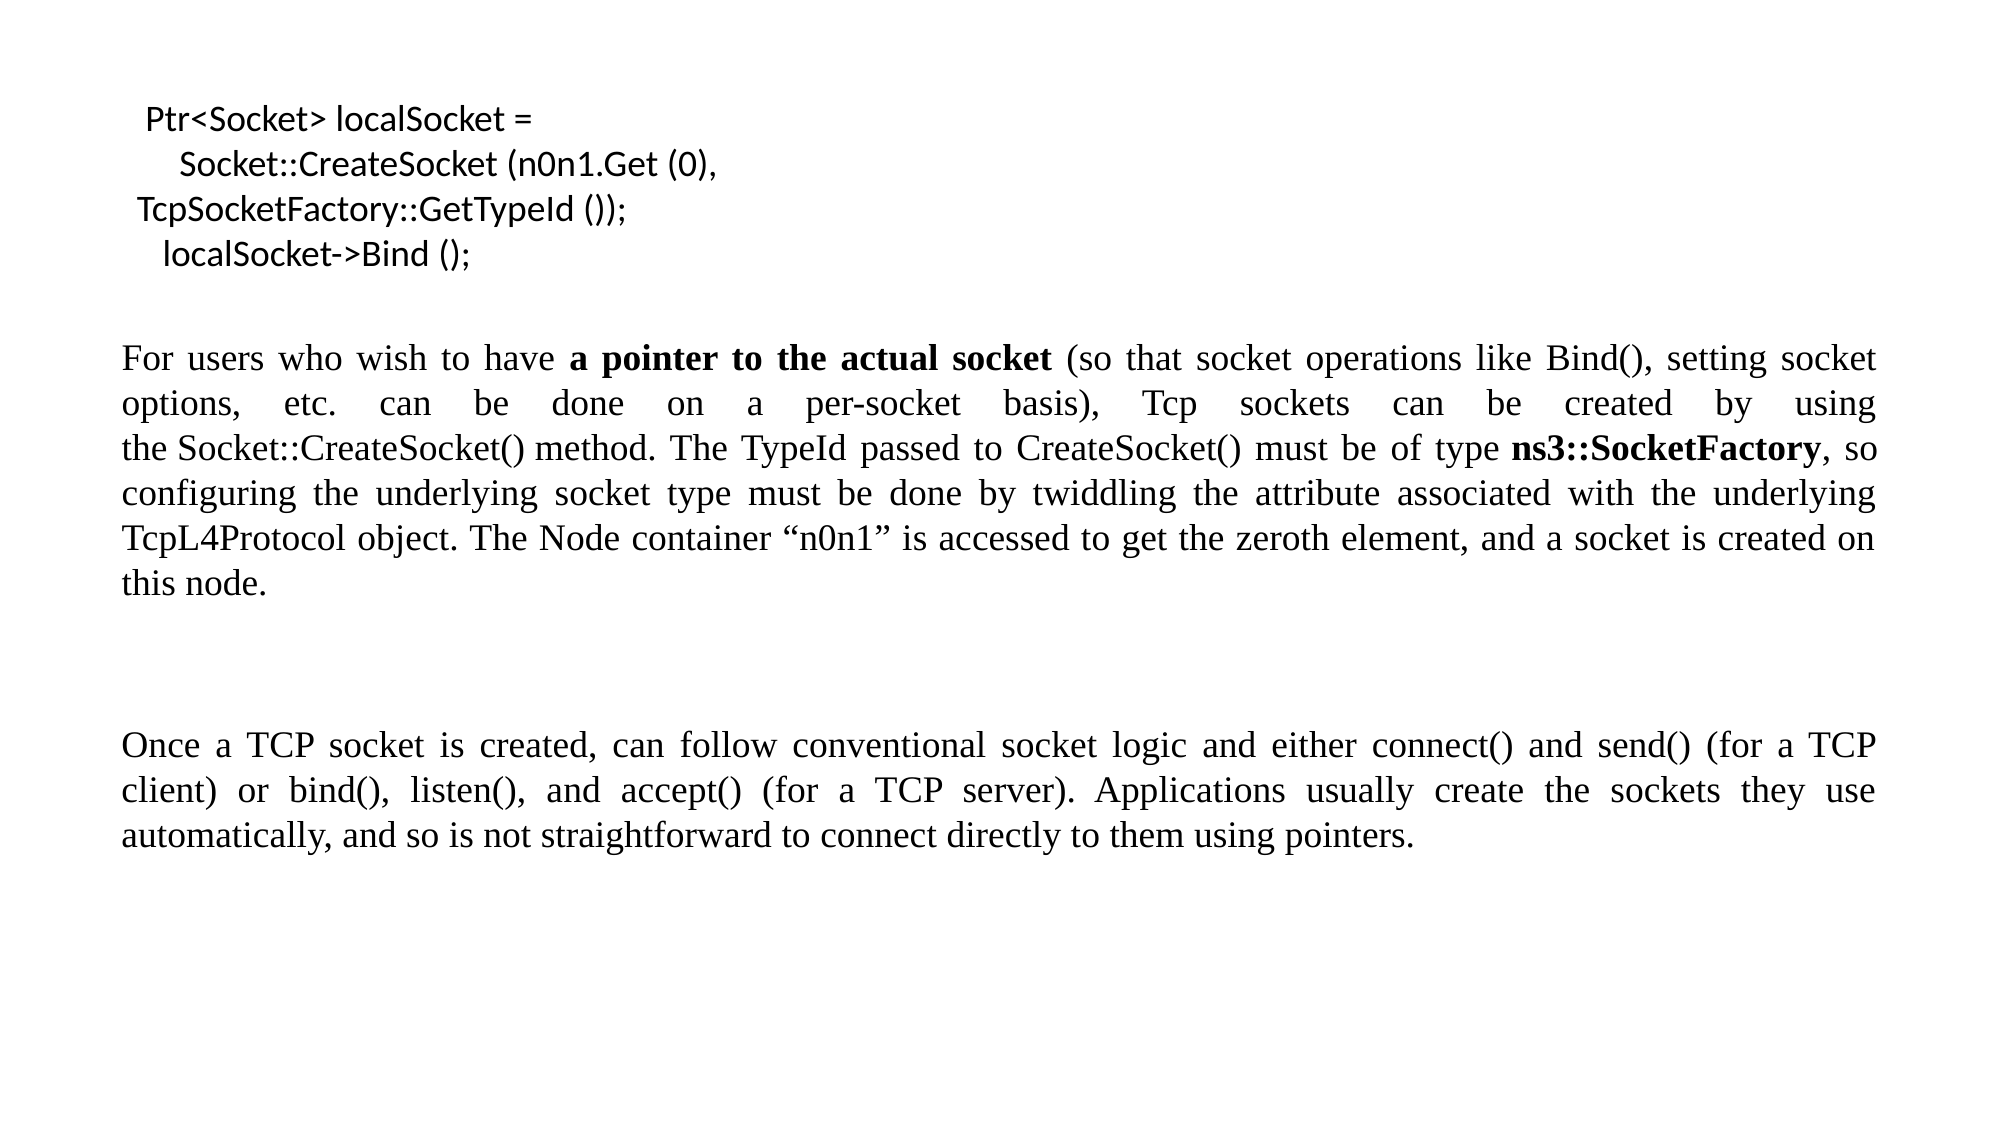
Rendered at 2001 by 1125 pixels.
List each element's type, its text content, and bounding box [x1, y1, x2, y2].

text_box Ptr<Socket> localSocket = Socket::CreateSocket (n0n1.Get (0), TcpSocketFactory::GetTypeId ()); localSocket->Bind (); [122, 86, 1123, 281]
text_box Once a TCP socket is created, can follow conventional socket logic and either connect() and send() (for a TCP client) or bind(), listen(), and accept() (for a TCP server). Applications usually create the sockets they use automatically, and so is not straightforward to connect directly to them using pointers. [106, 712, 1894, 863]
text_box For users who wish to have a pointer to the actual socket (so that socket operations like Bind(), setting socket options, etc. can be done on a per-socket basis), Tcp sockets can be created by using the Socket::CreateSocket() method. The TypeId passed to CreateSocket() must be of type ns3::SocketFactory, so configuring the underlying socket type must be done by twiddling the attribute associated with the underlying TcpL4Protocol object. The Node container “n0n1” is accessed to get the zeroth element, and a socket is created on this node. [106, 325, 1894, 611]
